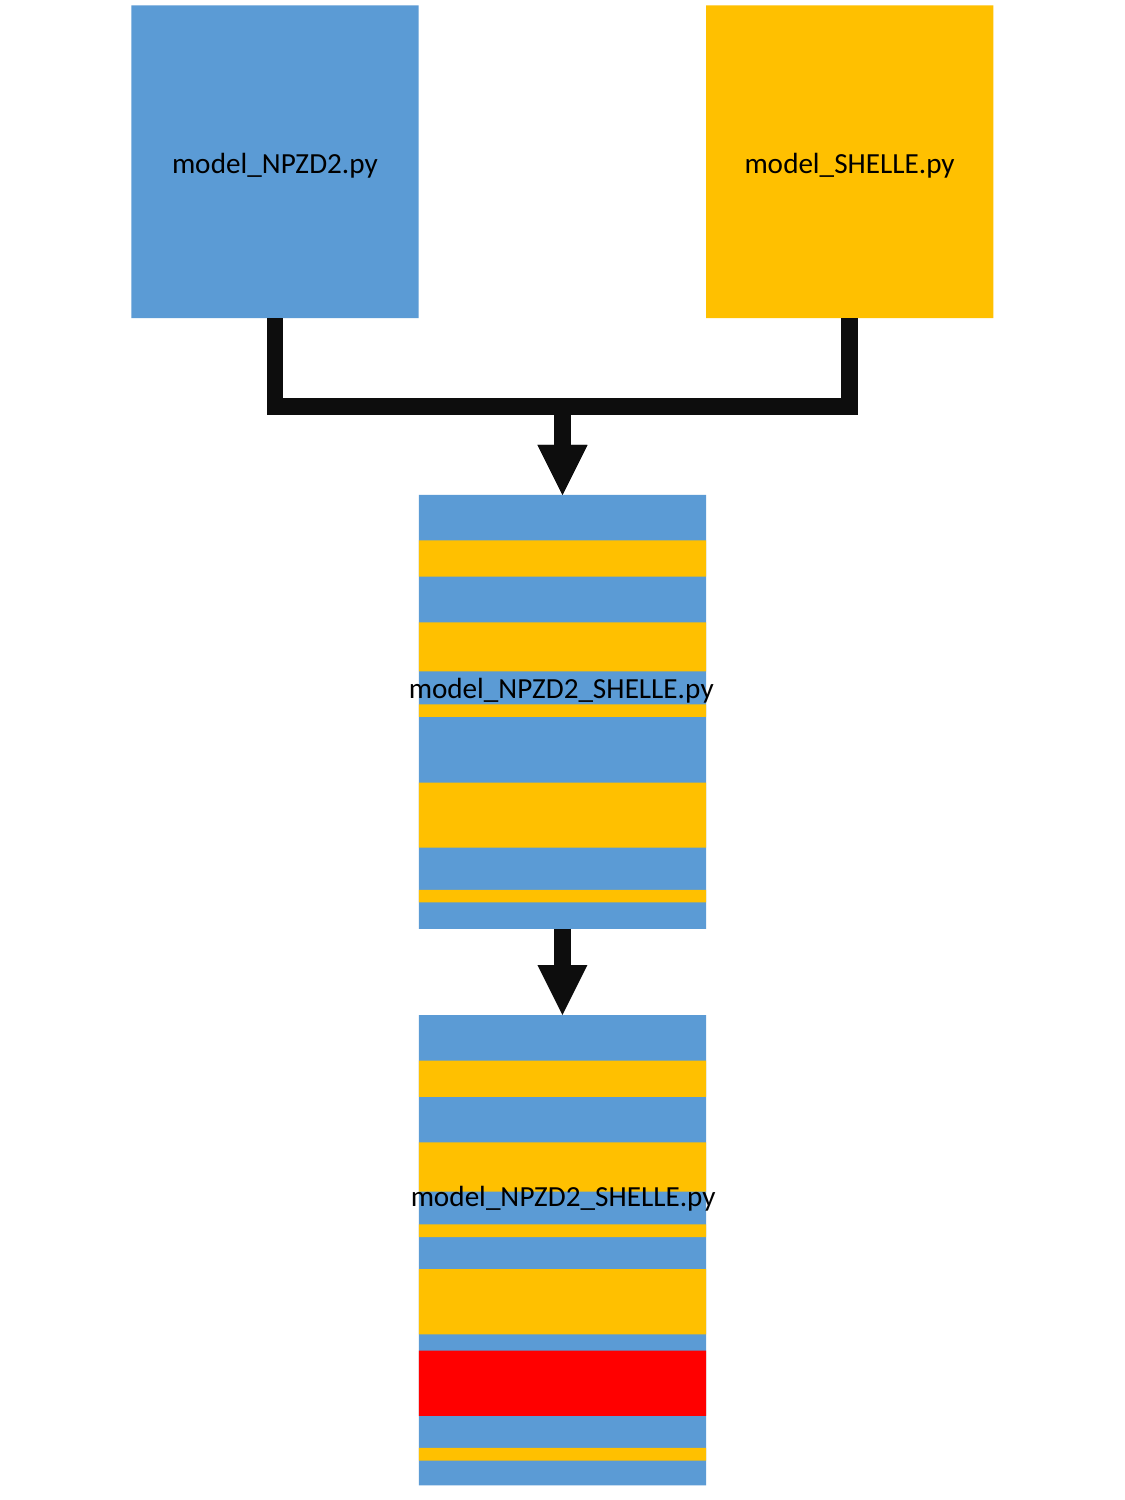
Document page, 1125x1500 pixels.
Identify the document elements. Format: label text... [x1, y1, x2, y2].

text_box [418, 621, 707, 661]
text_box [418, 849, 707, 889]
text_box [418, 1462, 707, 1487]
text_box [418, 1447, 707, 1462]
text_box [330, 262, 508, 551]
text_box [418, 578, 707, 621]
text_box [418, 1098, 707, 1141]
text_box [418, 539, 707, 578]
text_box [418, 718, 707, 782]
text_box [418, 1335, 707, 1350]
text_box [508, 494, 617, 539]
text_box [418, 1238, 707, 1268]
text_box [519, 971, 606, 975]
text_box model_NPZD2_SHELLE.py [396, 1169, 731, 1220]
text_box [418, 1141, 707, 1169]
text_box [418, 1350, 707, 1417]
text_box model_NPZD2_SHELLE.py [393, 661, 729, 712]
text_box [418, 782, 707, 849]
text_box [418, 1417, 707, 1447]
text_box [418, 889, 707, 903]
text_box [418, 712, 707, 718]
text_box [418, 1014, 707, 1059]
text_box [418, 903, 707, 930]
text_box [418, 1223, 707, 1238]
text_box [617, 262, 795, 551]
text_box [418, 1268, 707, 1335]
text_box model_SHELLE.py [705, 4, 994, 319]
text_box model_NPZD2.py [130, 4, 420, 319]
text_box [418, 1059, 707, 1098]
